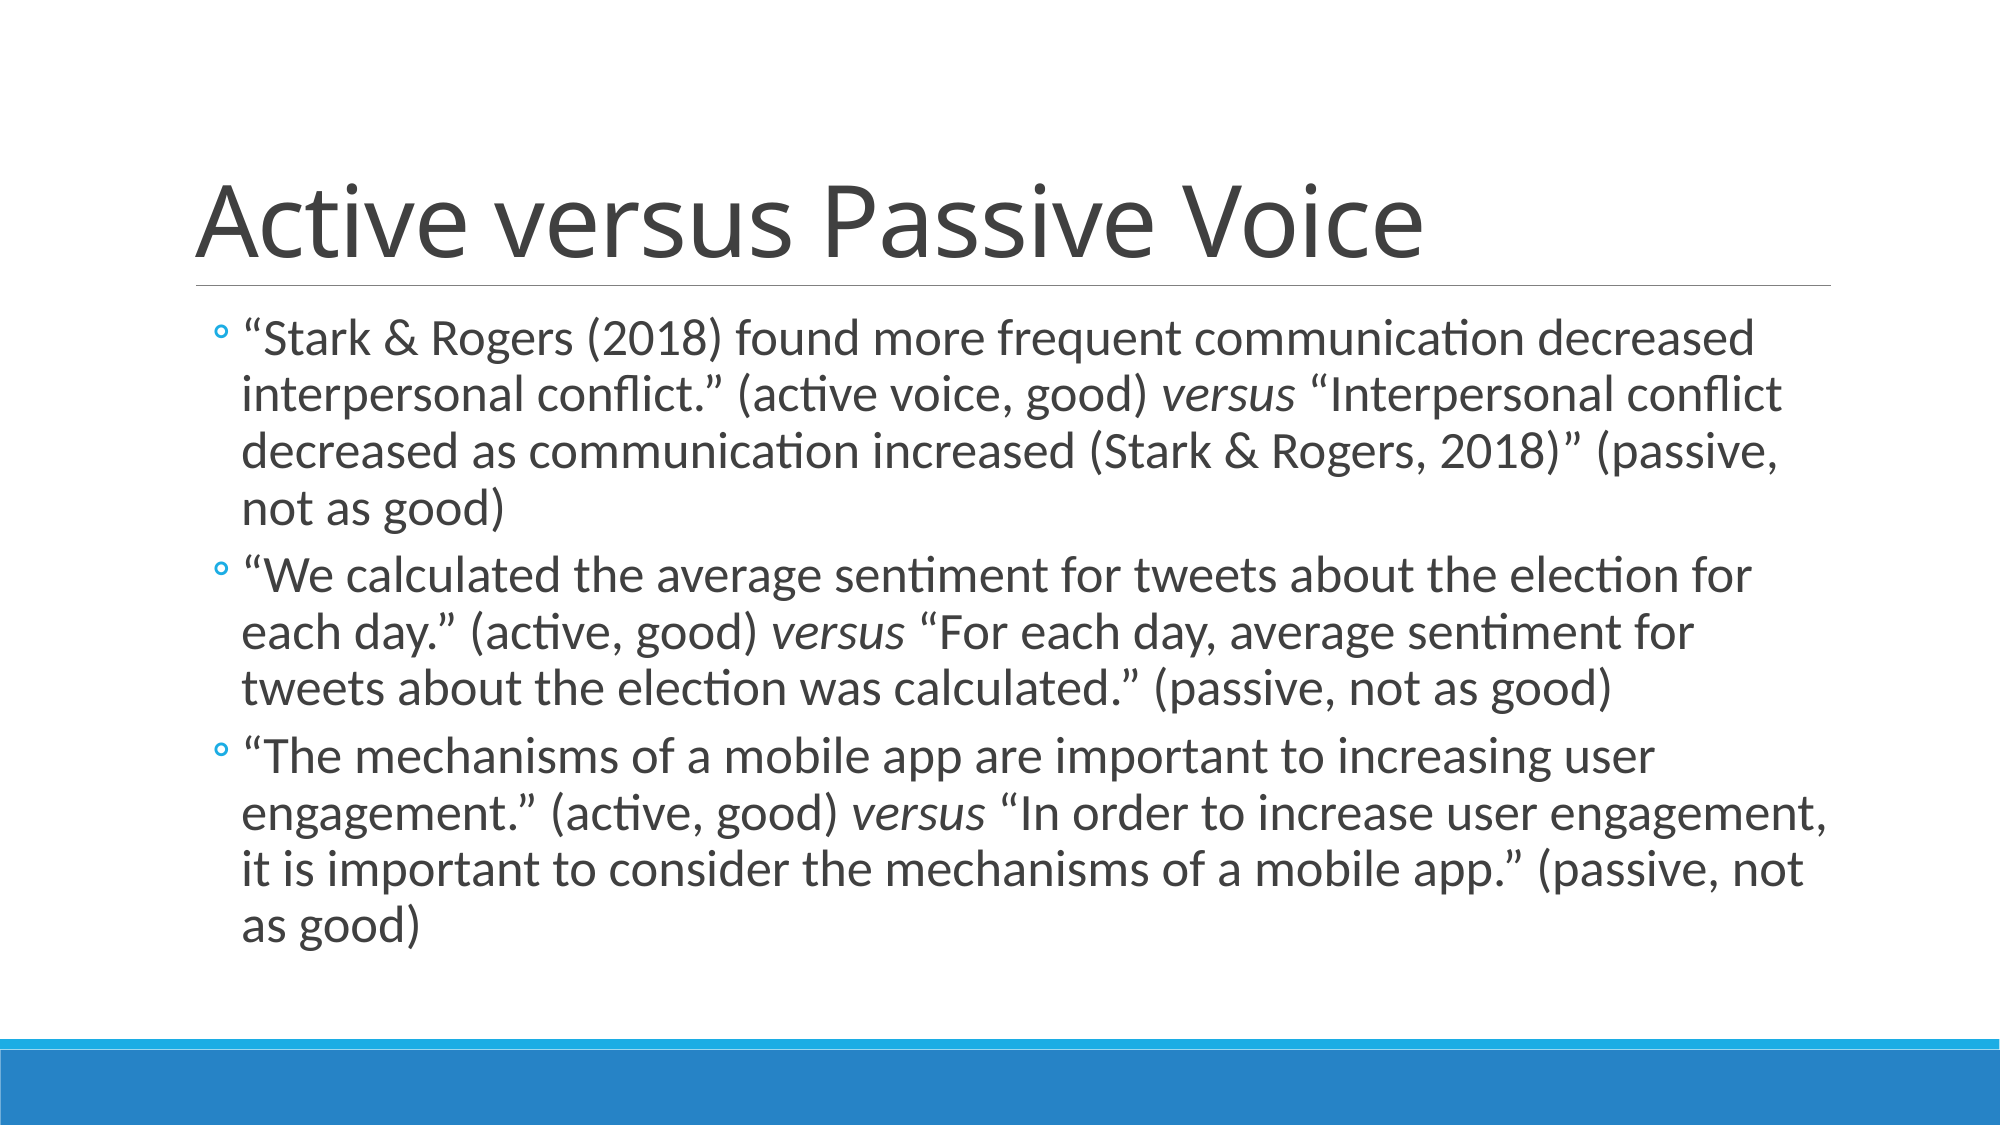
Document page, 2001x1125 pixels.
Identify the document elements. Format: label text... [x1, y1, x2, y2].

list “Stark & Rogers (2018) found more frequent communication decreased interpersonal conflict.” (active voice, good) versus “Interpersonal conflict decreased as communication increased (Stark & Rogers, 2018)” (passive, not as good) “We calculated the average sentiment for tweets about the election for each day.” (active, good) versus “For each day, average sentiment for tweets about the election was calculated.” (passive, not as good) “The mechanisms of a mobile app are important to increasing user engagement.” (active, good) versus “In order to increase user engagement, it is important to consider the mechanisms of a mobile app.” (passive, not as good) [180, 302, 1830, 963]
title Active versus Passive Voice [180, 47, 1830, 285]
